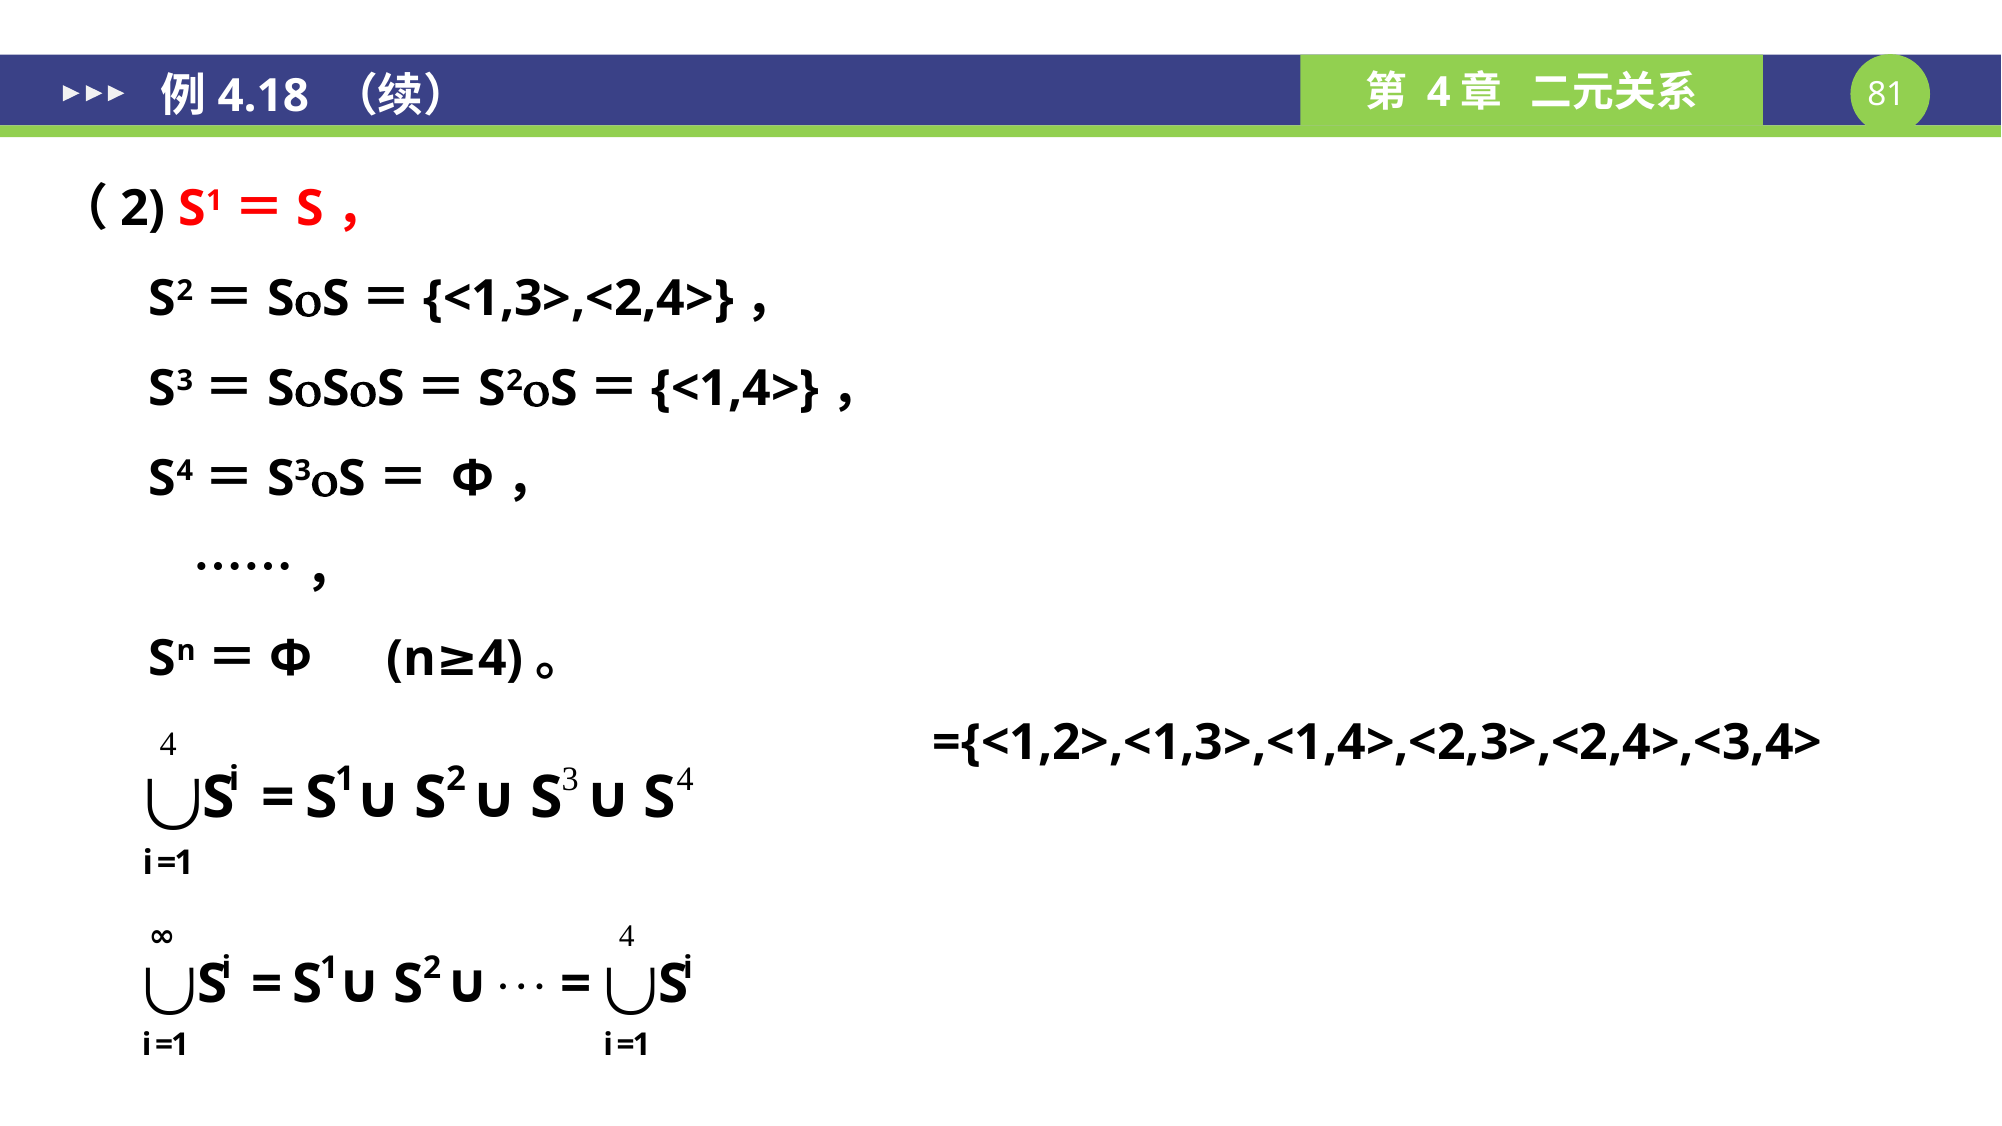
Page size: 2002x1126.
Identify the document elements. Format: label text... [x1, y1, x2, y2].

text_box ={<1,2>,<1,3>,<1,4>,<2,3>,<2,4>,<3,4> [678, 687, 2001, 1004]
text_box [129, 715, 704, 891]
text_box 例4.18 （续） [140, 50, 1464, 136]
list （2) S1＝S， S2＝SS＝{<1,3>,<2,4>}， S3＝SSS＝S2S＝{<1,4>}， S4＝S3S＝ Φ， ……， Sn＝Φ (n≥4)。 [38, 135, 1888, 711]
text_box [129, 908, 714, 1071]
